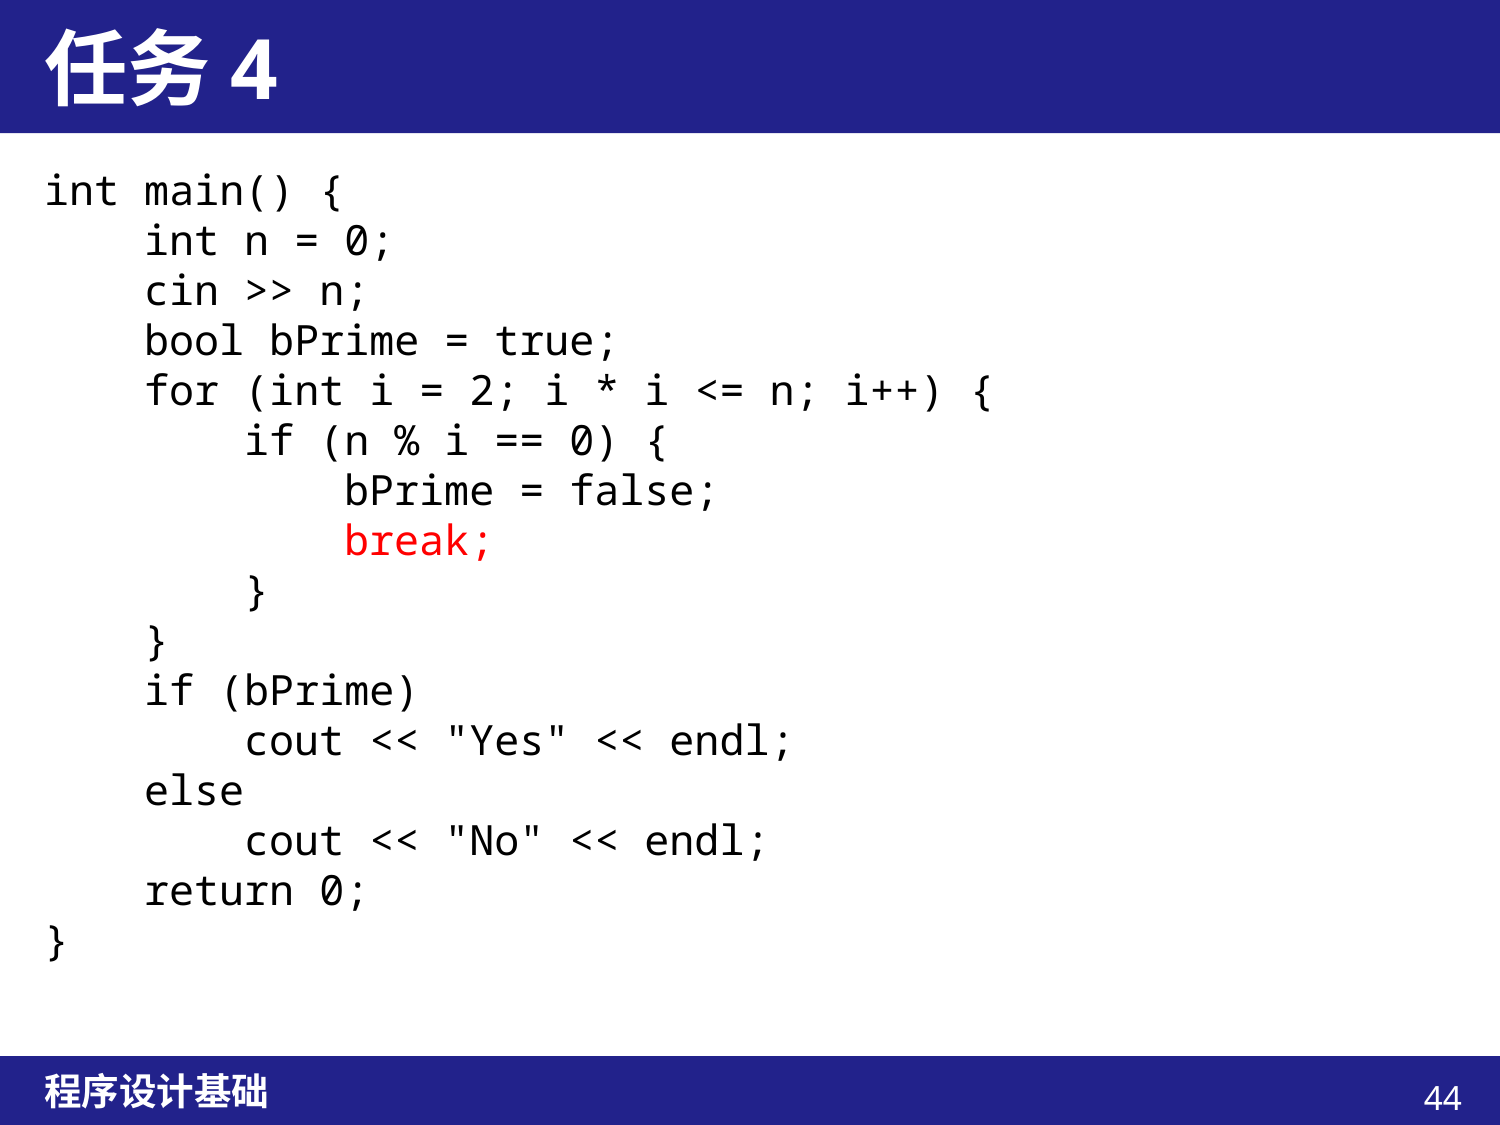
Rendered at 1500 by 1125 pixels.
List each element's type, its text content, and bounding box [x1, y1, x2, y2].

list int main() { int n = 0; cin >> n; bool bPrime = true; for (int i = 2; i * i <= n; i++) { if (n % i == 0) { bPrime = false; break; } } if (bPrime) cout << "Yes" << endl; else cout << "No" << endl; return 0; } [29, 156, 1469, 1034]
title 任务4 [29, 0, 1469, 134]
